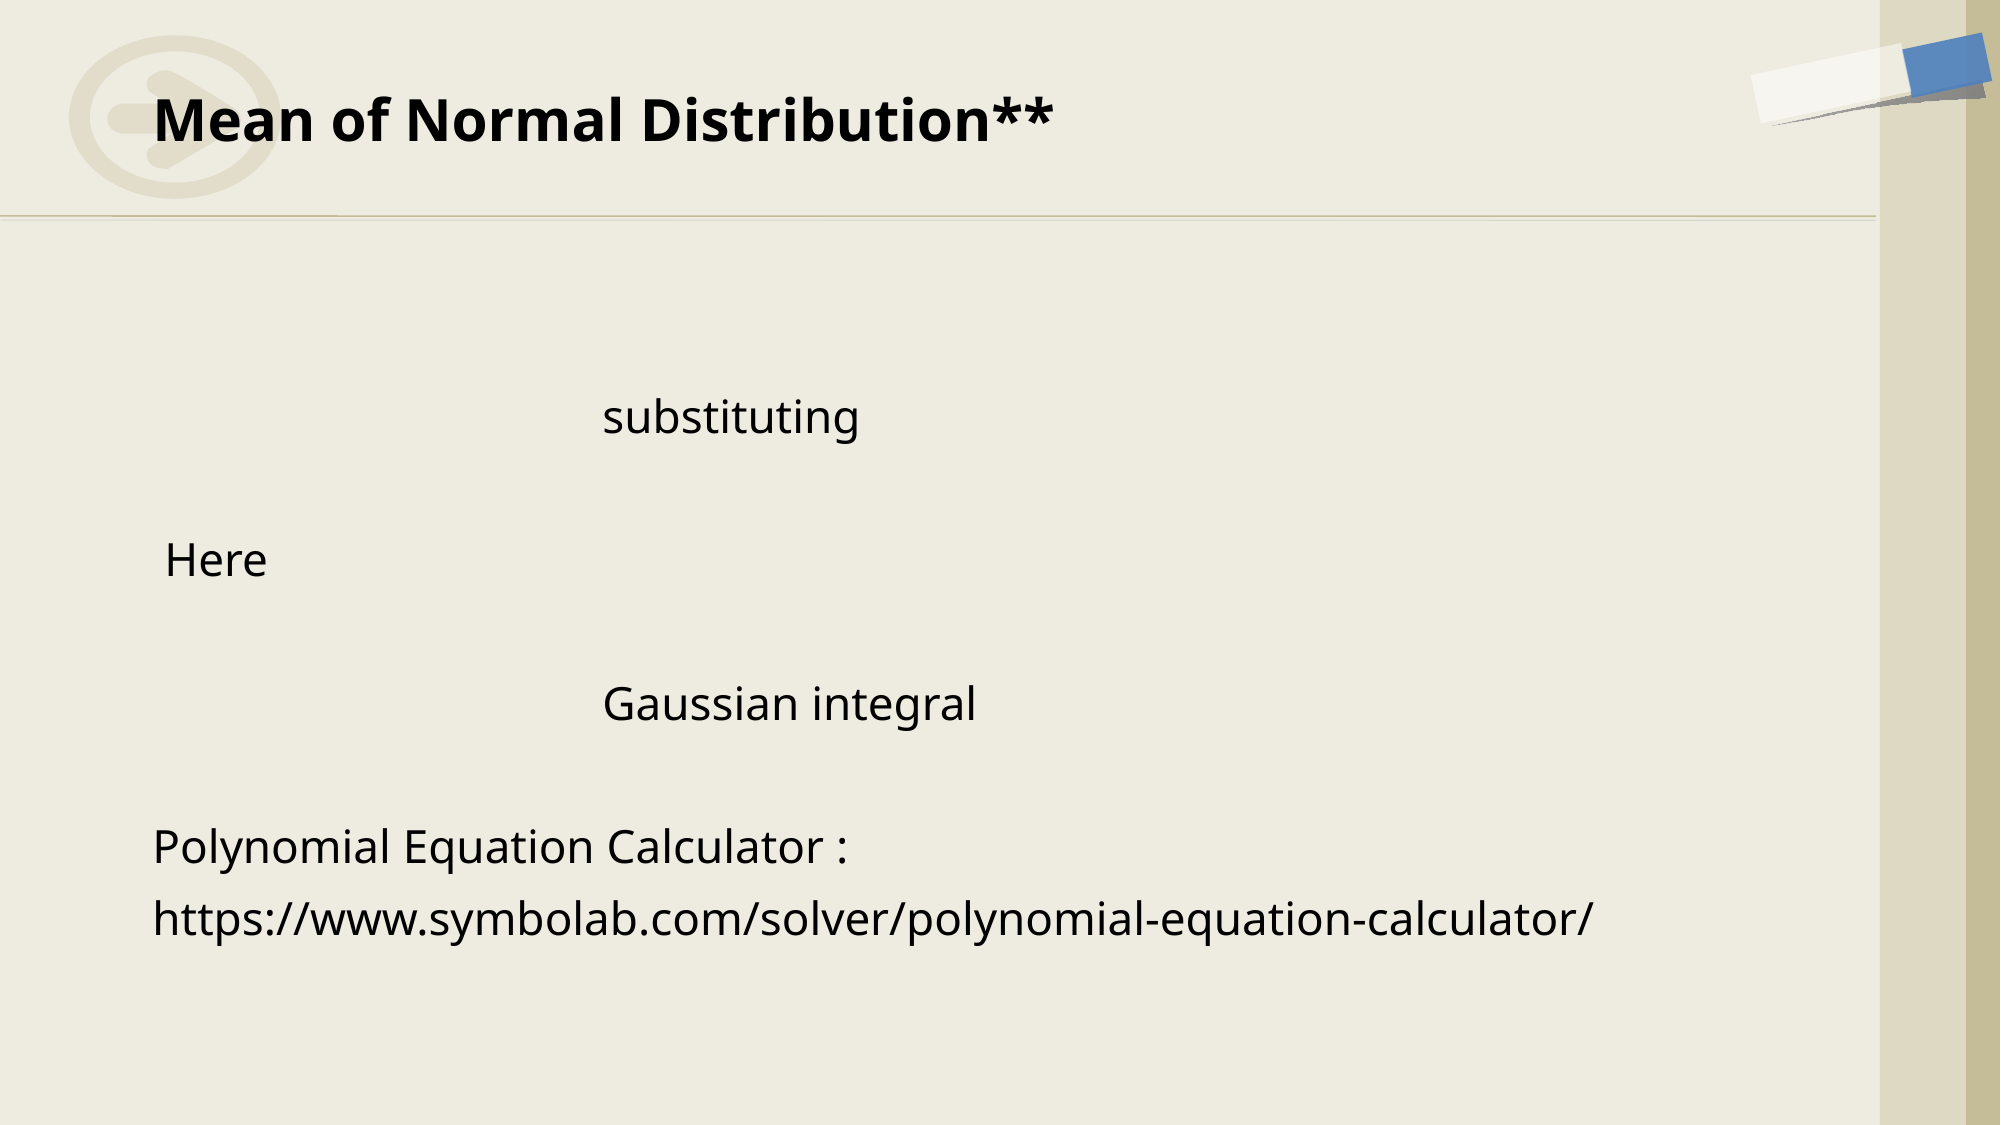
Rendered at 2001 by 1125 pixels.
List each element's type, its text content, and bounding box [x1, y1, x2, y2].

title Mean of Normal Distribution** [137, 84, 1863, 153]
